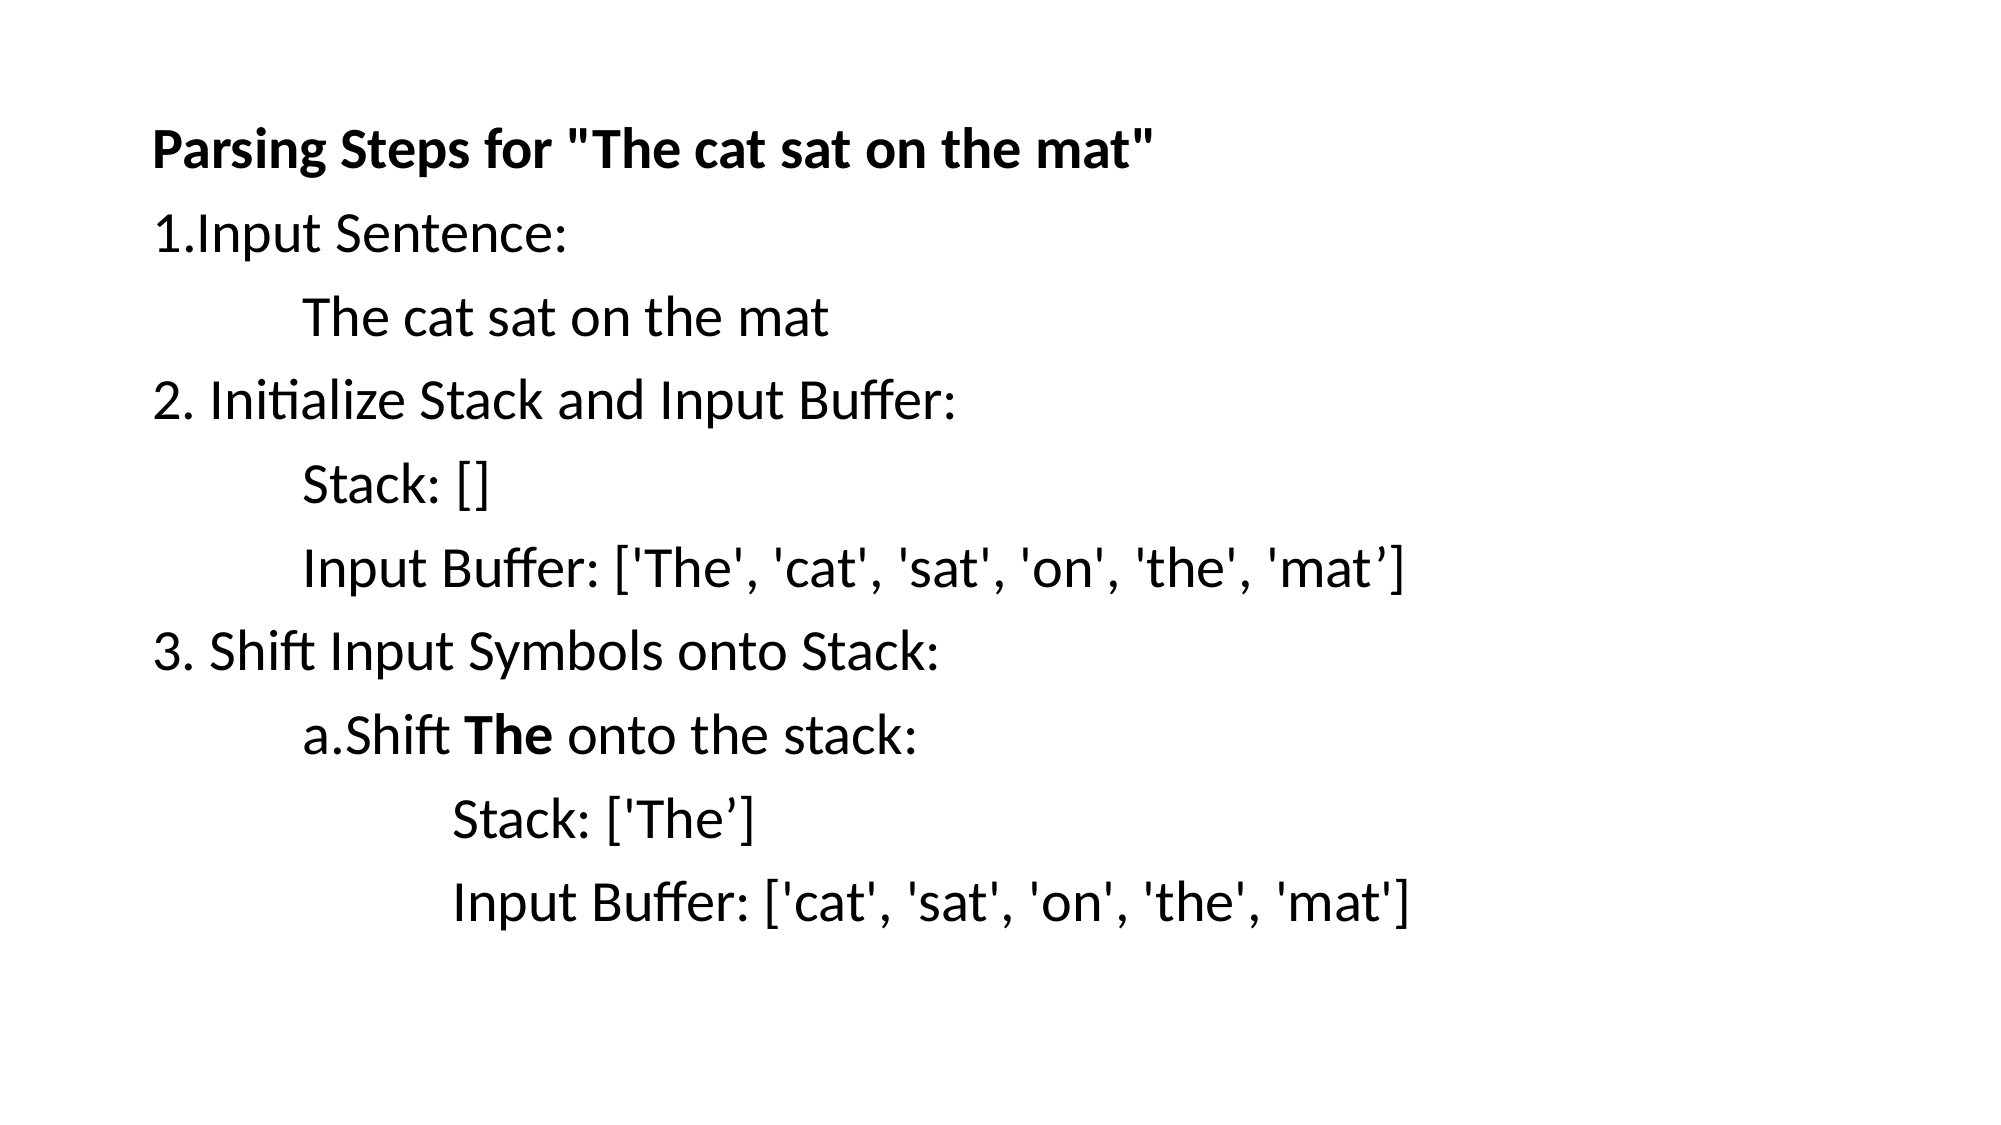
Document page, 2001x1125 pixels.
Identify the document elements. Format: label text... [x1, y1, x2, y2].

list Parsing Steps for "The cat sat on the mat" Input Sentence: The cat sat on the mat 2. Initialize Stack and Input Buffer: Stack: [] Input Buffer: ['The', 'cat', 'sat', 'on', 'the', 'mat’] 3. Shift Input Symbols onto Stack: a.Shift The onto the stack: Stack: ['The’] Input Buffer: ['cat', 'sat', 'on', 'the', 'mat'] [137, 110, 1863, 1014]
